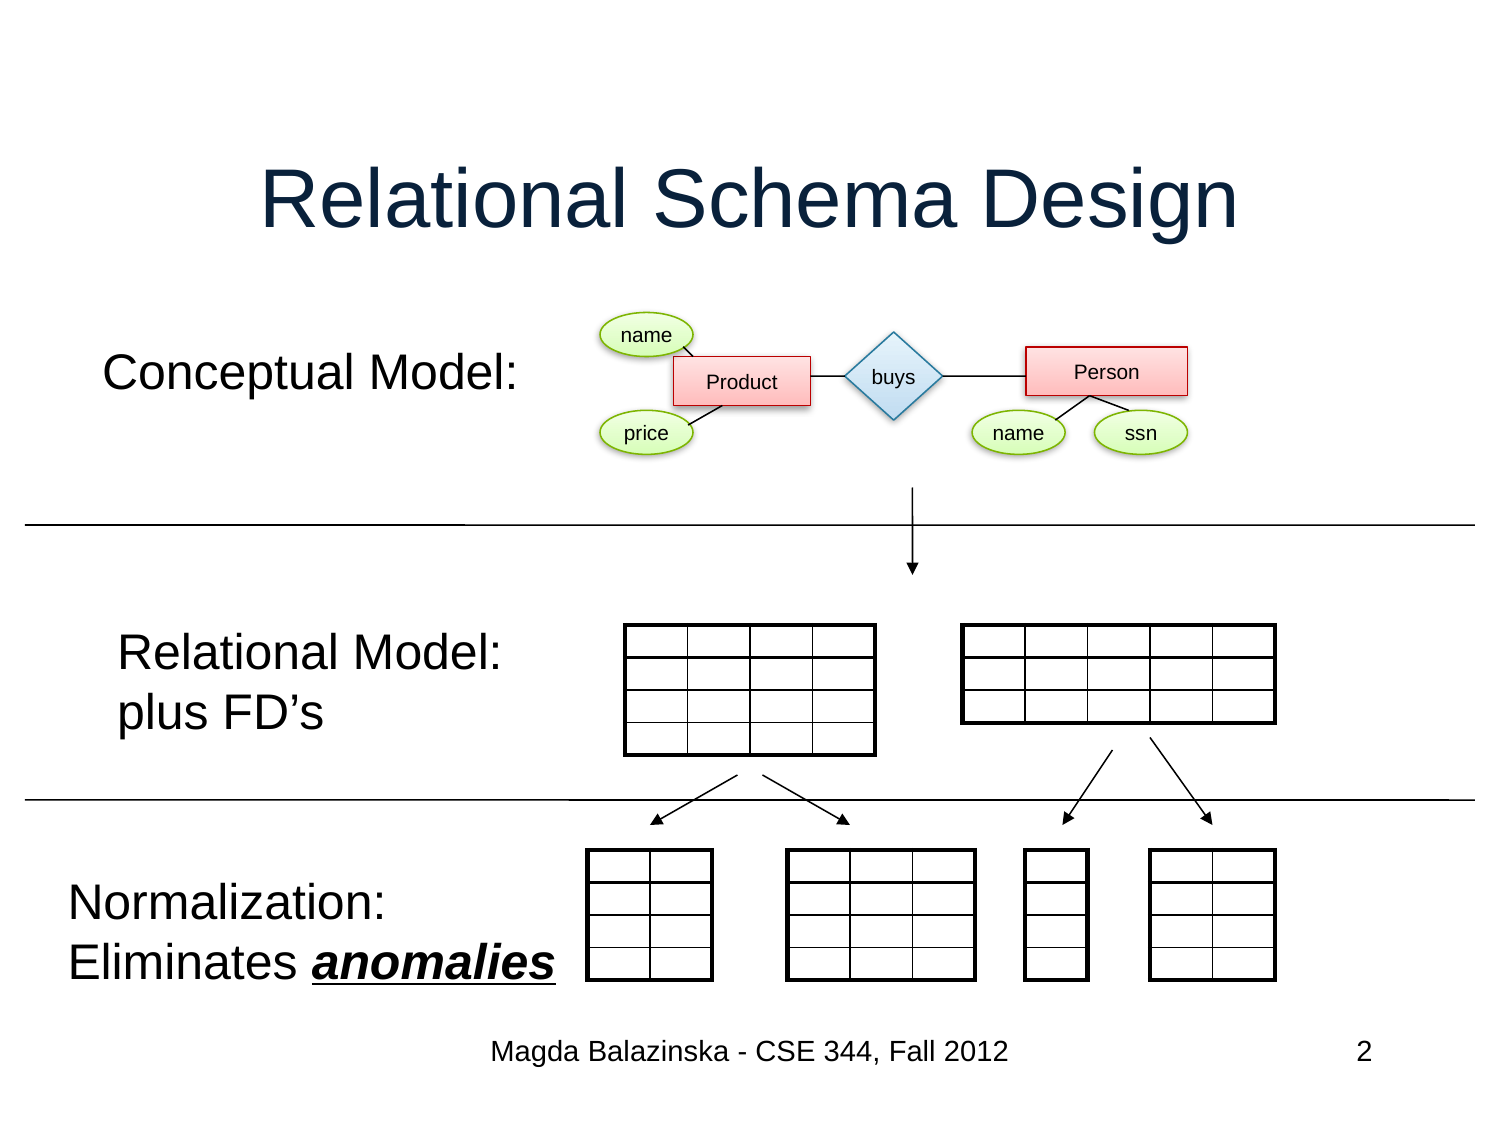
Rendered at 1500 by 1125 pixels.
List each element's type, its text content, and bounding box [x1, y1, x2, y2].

table_cell [1026, 659, 1087, 689]
text_box Normalization: Eliminates anomalies [52, 862, 572, 998]
table_cell [790, 916, 849, 947]
table_cell [1213, 948, 1273, 978]
table_header [790, 852, 849, 881]
table_cell [1027, 916, 1085, 947]
table_cell [1151, 691, 1212, 721]
table_header [751, 627, 812, 656]
table_cell [1027, 948, 1085, 978]
table_cell [965, 691, 1024, 721]
table_cell [1088, 691, 1149, 721]
table_cell [1213, 659, 1273, 689]
title Relational Schema Design [112, 99, 1388, 288]
table_cell [1213, 884, 1273, 914]
text_box [649, 800, 694, 826]
table_cell [651, 884, 710, 914]
table_cell [651, 916, 710, 947]
table_cell [1151, 659, 1212, 689]
table_header [590, 852, 649, 881]
table_cell [651, 948, 710, 978]
table_cell [688, 723, 749, 753]
table_cell [688, 659, 749, 689]
table_cell [790, 948, 849, 978]
table_cell [1027, 884, 1085, 914]
text_box [1062, 801, 1079, 826]
text_box Relational Model: plus FD’s [102, 612, 518, 748]
table_header [1213, 627, 1273, 656]
table_header [688, 627, 749, 656]
table_header [1151, 627, 1212, 656]
table_cell [851, 916, 912, 947]
table_cell [751, 691, 812, 722]
table_cell [590, 916, 649, 947]
table_cell [1213, 916, 1273, 947]
text_box [1195, 801, 1213, 826]
footer Magda Balazinska - CSE 344, Fall 2012 [474, 1024, 1026, 1101]
text_box [806, 800, 850, 826]
slide_number 2 [1074, 1024, 1388, 1101]
table_cell [790, 884, 849, 914]
table_cell [851, 884, 912, 914]
table_header [651, 852, 710, 881]
table_cell [688, 691, 749, 722]
table_cell [913, 916, 973, 947]
table_cell [627, 691, 687, 722]
table_cell [1152, 948, 1212, 978]
table_header [1213, 852, 1273, 881]
table_header [913, 852, 973, 881]
table_cell [751, 659, 812, 689]
text_box Conceptual Model: [87, 331, 534, 407]
table_cell [965, 659, 1024, 689]
table_header [965, 627, 1024, 656]
table_cell [1213, 691, 1273, 721]
table_cell [1026, 691, 1087, 721]
table_header [851, 852, 912, 881]
table_cell [627, 659, 687, 689]
table_cell [1088, 659, 1149, 689]
table_cell [913, 884, 973, 914]
table_header [1026, 627, 1087, 656]
table_cell [1152, 884, 1212, 914]
table_header [813, 627, 873, 656]
text_box [906, 526, 919, 575]
table_header [1152, 852, 1212, 881]
table_header [1027, 852, 1085, 881]
table_cell [1152, 916, 1212, 947]
table_cell [813, 659, 873, 689]
table_header [627, 627, 687, 656]
table_cell [851, 948, 912, 978]
table_cell [913, 948, 973, 978]
table_cell [813, 691, 873, 722]
table_cell [813, 723, 873, 753]
table_header [1088, 627, 1149, 656]
table_cell [751, 723, 812, 753]
table_cell [627, 723, 687, 753]
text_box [599, 312, 1188, 455]
table_cell [590, 948, 649, 978]
table_cell [590, 884, 649, 914]
